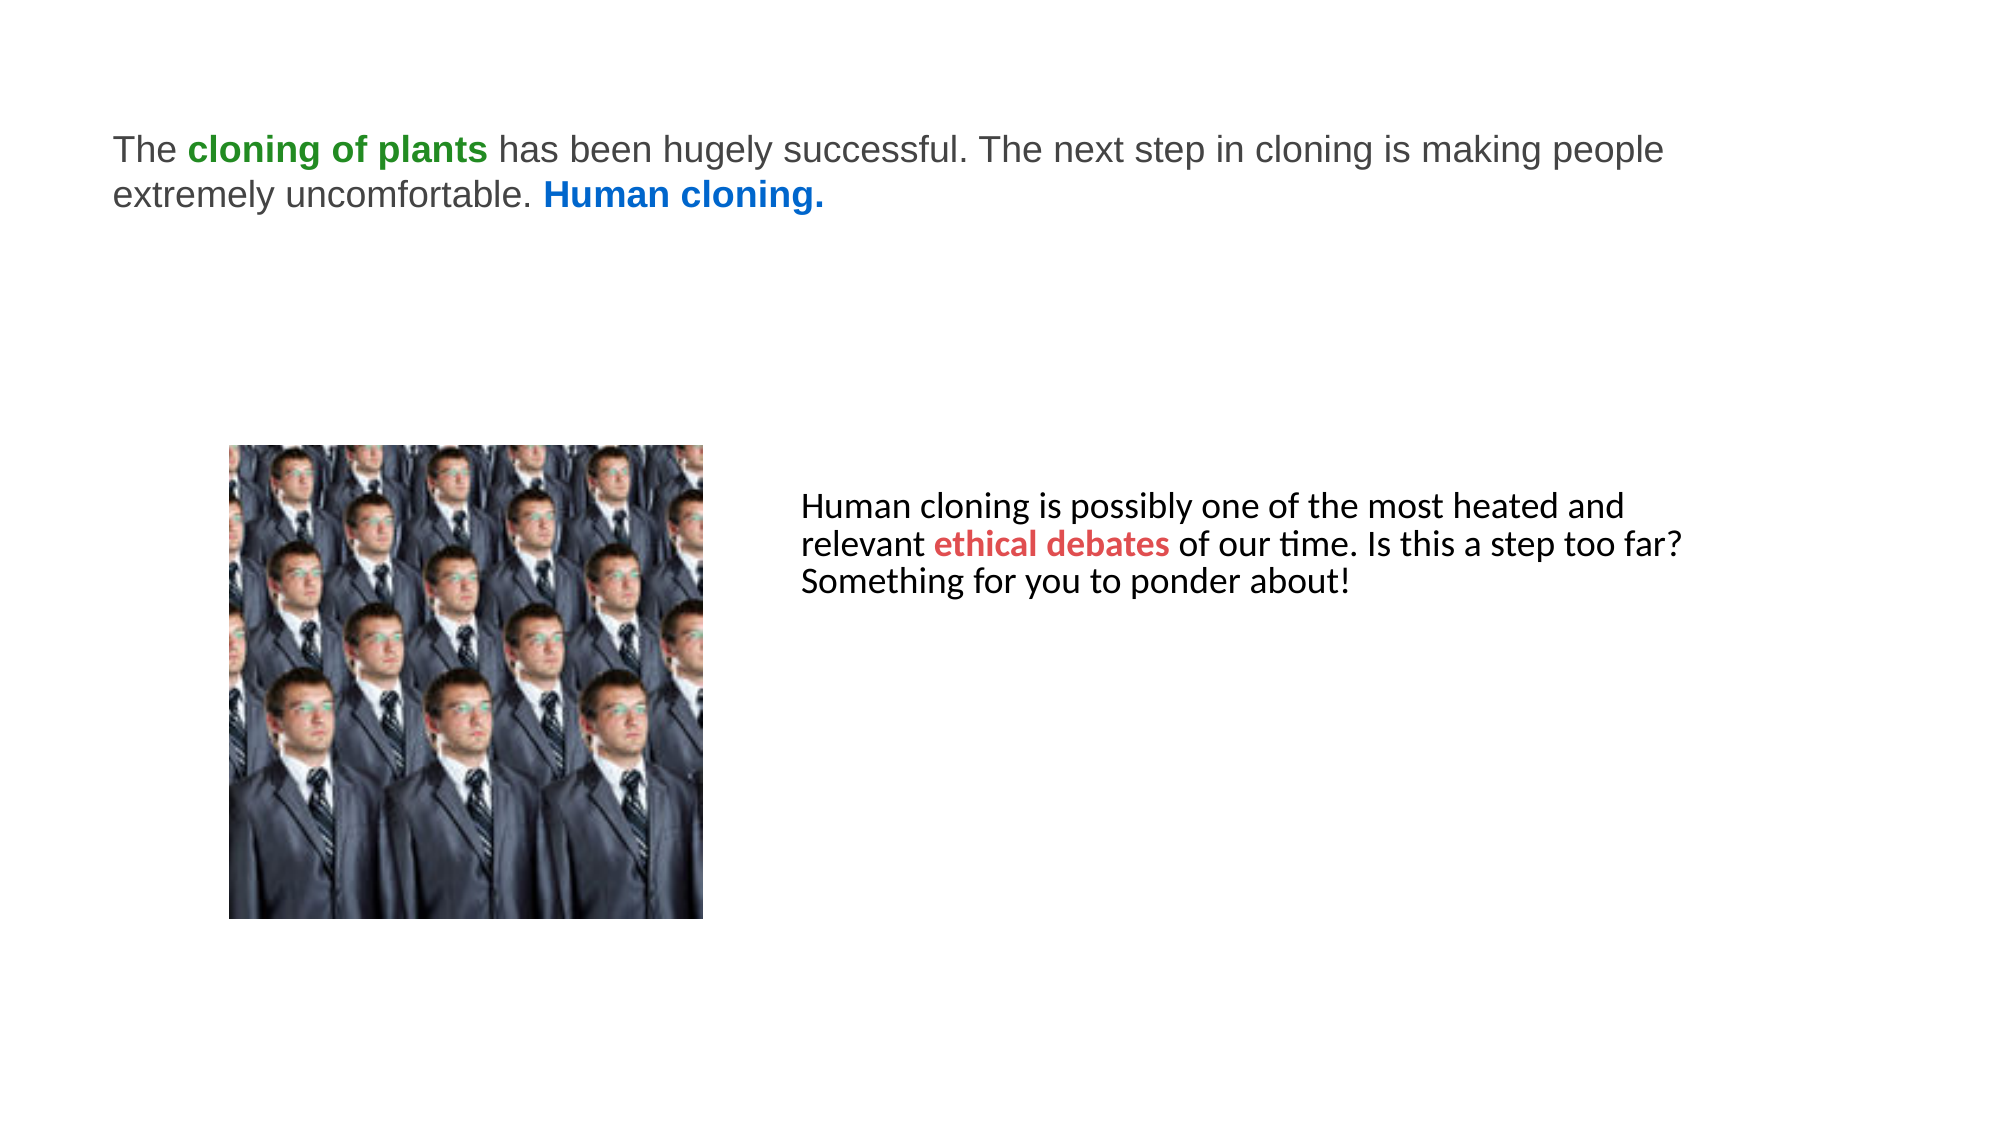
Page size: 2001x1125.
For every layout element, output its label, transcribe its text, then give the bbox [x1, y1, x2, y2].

text_box The cloning of plants has been hugely successful. The next step in cloning is making people extremely uncomfortable. Human cloning. [97, 117, 1800, 223]
picture [229, 445, 703, 919]
table_header Human cloning is possibly one of the most heated and relevant ethical debates of our time. Is this a step too far? Something for you to ponder about! [792, 429, 1865, 627]
